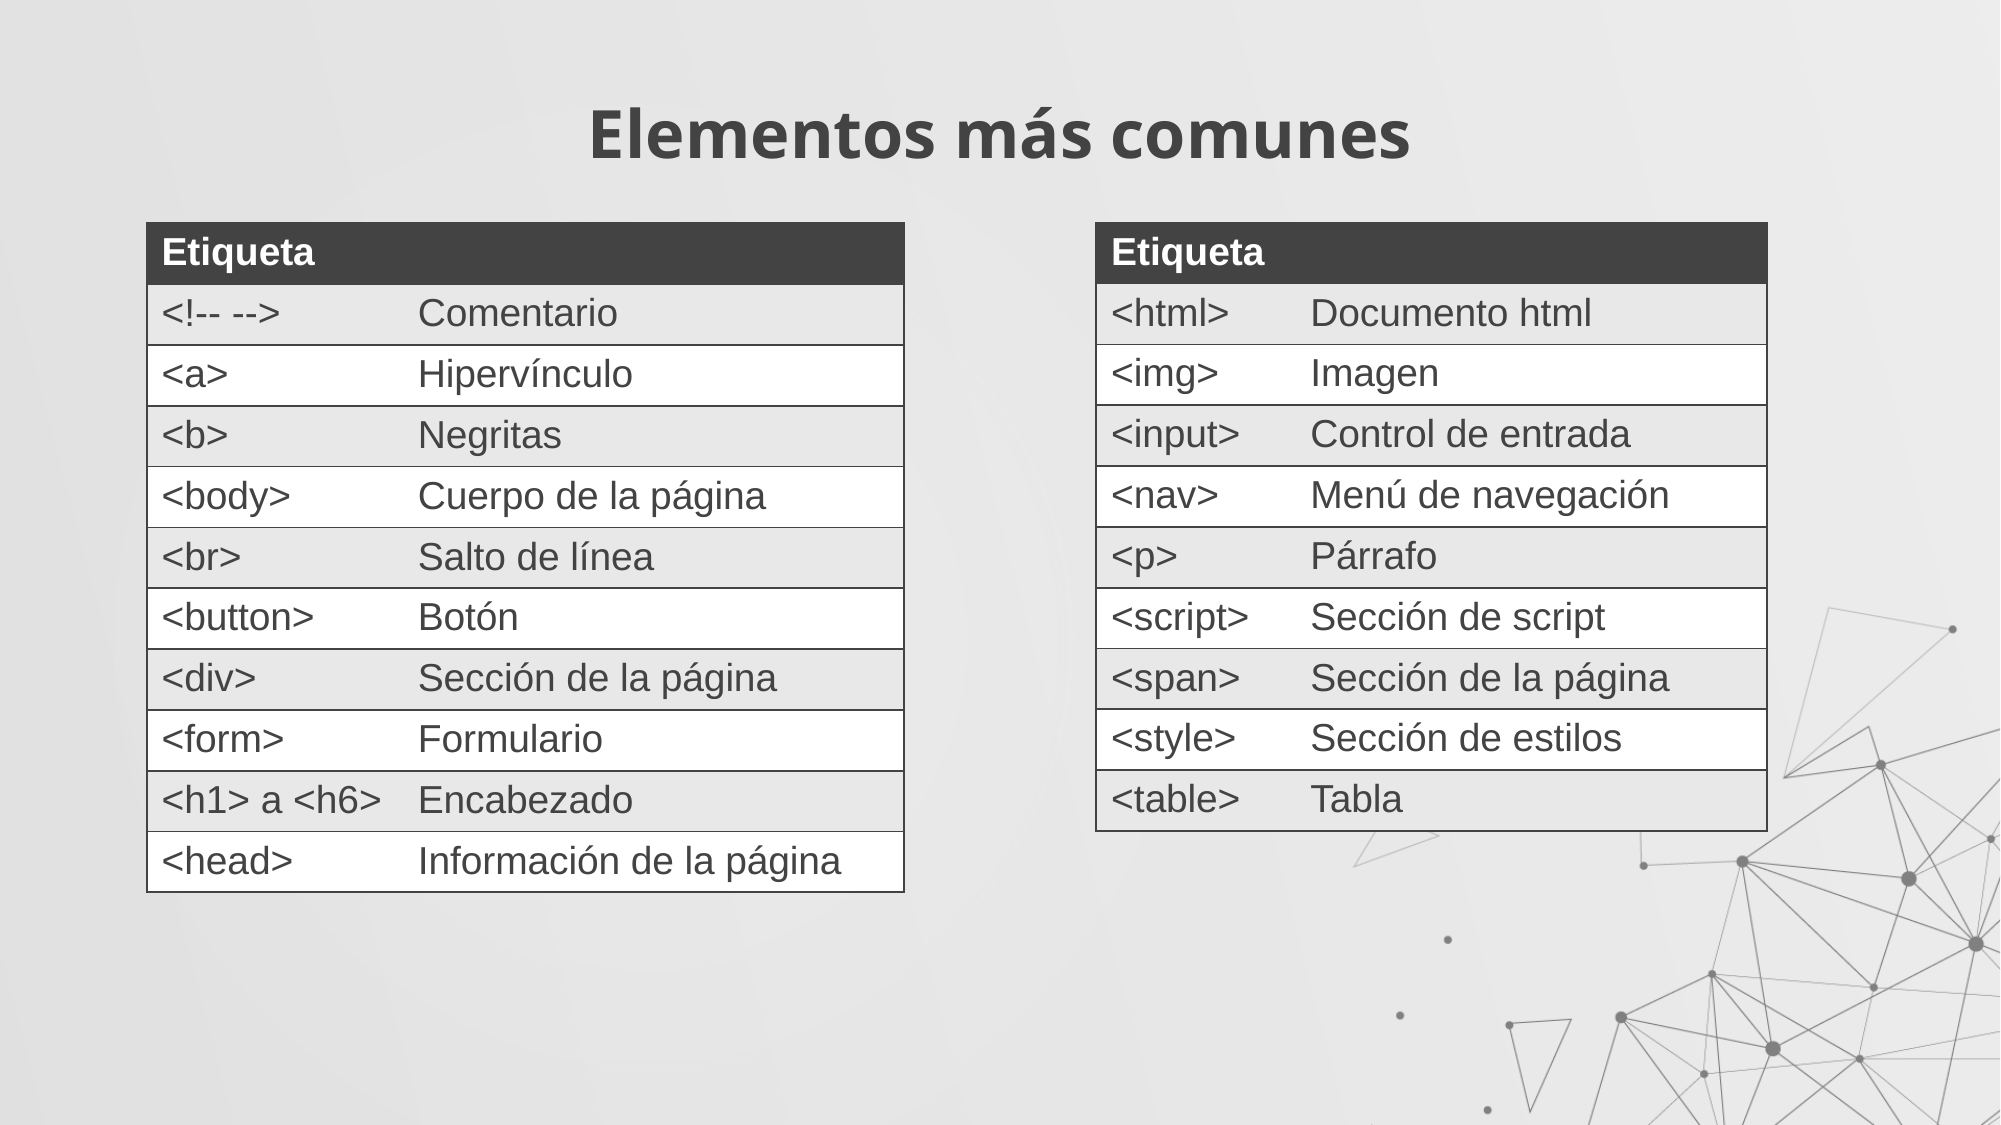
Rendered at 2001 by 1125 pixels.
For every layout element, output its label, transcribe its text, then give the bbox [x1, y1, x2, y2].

table_cell <style> [1097, 710, 1295, 769]
table_cell Negritas [403, 407, 903, 466]
table_cell <head> [148, 832, 403, 891]
table_cell Cuerpo de la página [403, 467, 903, 527]
table_cell Sección de script [1295, 589, 1766, 648]
table_cell Sección de la página [403, 650, 903, 709]
table_cell <body> [148, 467, 403, 527]
table_cell Control de entrada [1295, 406, 1766, 465]
table_cell Formulario [403, 711, 903, 770]
table_cell <script> [1097, 589, 1295, 648]
table_cell Hipervínculo [403, 346, 903, 405]
table_cell Información de la página [403, 832, 903, 891]
table_cell <h1> a <h6> [148, 772, 403, 831]
table_cell Párrafo [1295, 528, 1766, 587]
table_cell <b> [148, 407, 403, 466]
table_cell Comentario [403, 285, 903, 344]
table_cell <a> [148, 346, 403, 405]
table_cell <!-- --> [148, 285, 403, 344]
title Elementos más comunes [429, 77, 1571, 191]
table_cell <img> [1097, 345, 1295, 404]
table_cell <div> [148, 650, 403, 709]
table_cell <br> [148, 528, 403, 587]
table_header Etiqueta [148, 224, 403, 283]
table_cell Imagen [1295, 345, 1766, 404]
table_cell <table> [1097, 771, 1295, 830]
table_header [403, 224, 903, 283]
table_cell Menú de navegación [1295, 467, 1766, 526]
picture [0, 0, 2001, 1125]
table_cell Salto de línea [403, 528, 903, 587]
table_cell <span> [1097, 649, 1295, 708]
table_cell Tabla [1295, 771, 1766, 830]
table_header Etiqueta [1097, 224, 1295, 283]
table_cell <nav> [1097, 467, 1295, 526]
table_header [1295, 224, 1766, 283]
table_cell <input> [1097, 406, 1295, 465]
table_cell <form> [148, 711, 403, 770]
table_cell Documento html [1295, 284, 1766, 344]
table_cell <p> [1097, 528, 1295, 587]
table_cell <button> [148, 589, 403, 648]
table_cell Botón [403, 589, 903, 648]
table_cell Sección de la página [1295, 649, 1766, 708]
table_cell <html> [1097, 284, 1295, 344]
table_cell Sección de estilos [1295, 710, 1766, 769]
table_cell Encabezado [403, 772, 903, 831]
